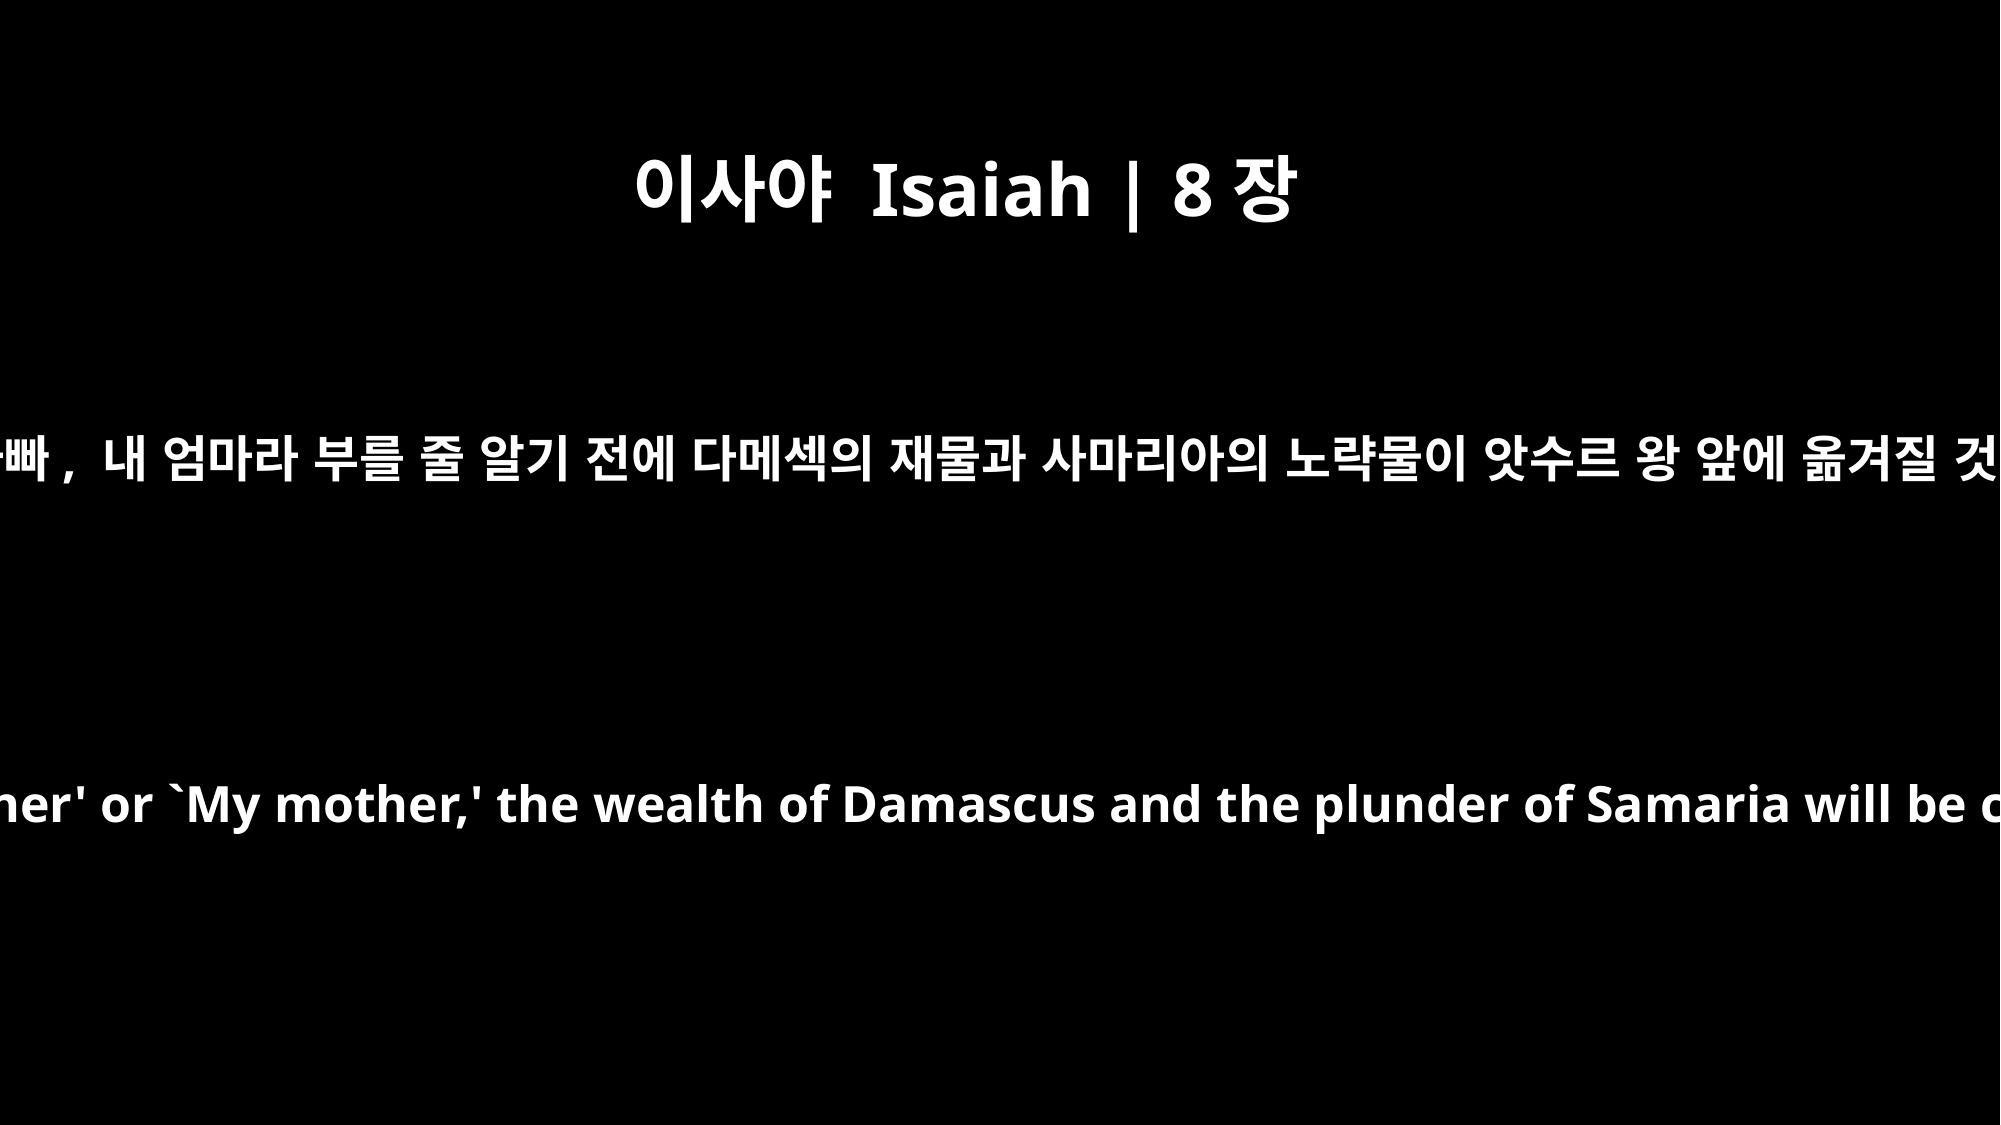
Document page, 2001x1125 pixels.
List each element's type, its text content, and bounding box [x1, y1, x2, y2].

text_box Before the boy knows how to say `My father' or `My mother,' the wealth of Damascus and the plunder of Samaria will be carried off by the king of Assyria." [0, 764, 2000, 840]
text_box 이사야 Isaiah | 8장 [617, 136, 1315, 239]
text_box 4 이는 이 아기가 내 아빠, 내 엄마라 부를 줄 알기 전에 다메섹의 재물과 사마리아의 노략물이 앗수르 왕 앞에 옮겨질 것임이라 하시니라 [0, 359, 2000, 495]
